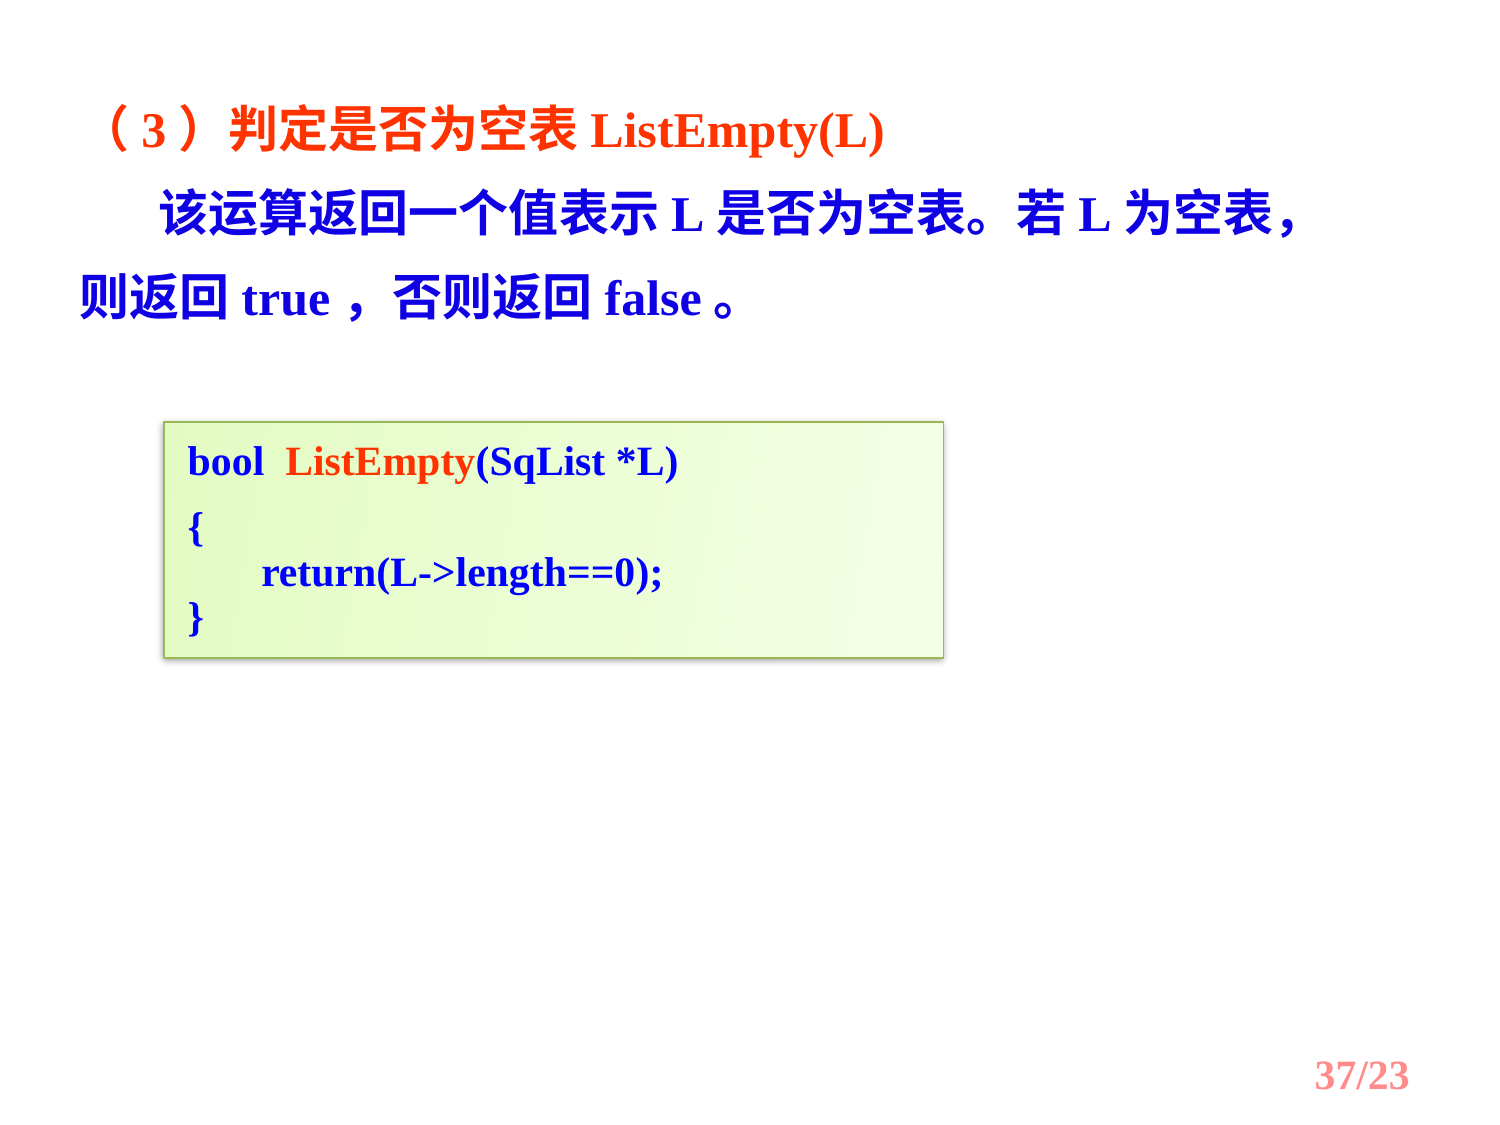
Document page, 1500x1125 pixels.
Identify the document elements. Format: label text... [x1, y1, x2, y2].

slide_number /23 [1074, 1042, 1425, 1103]
text_box bool ListEmpty(SqList *L) { return(L->length==0); } [163, 421, 944, 659]
text_box （3）判定是否为空表ListEmpty(L) 该运算返回一个值表示L是否为空表。若L为空表，则返回true，否则返回false。 [64, 66, 1353, 333]
